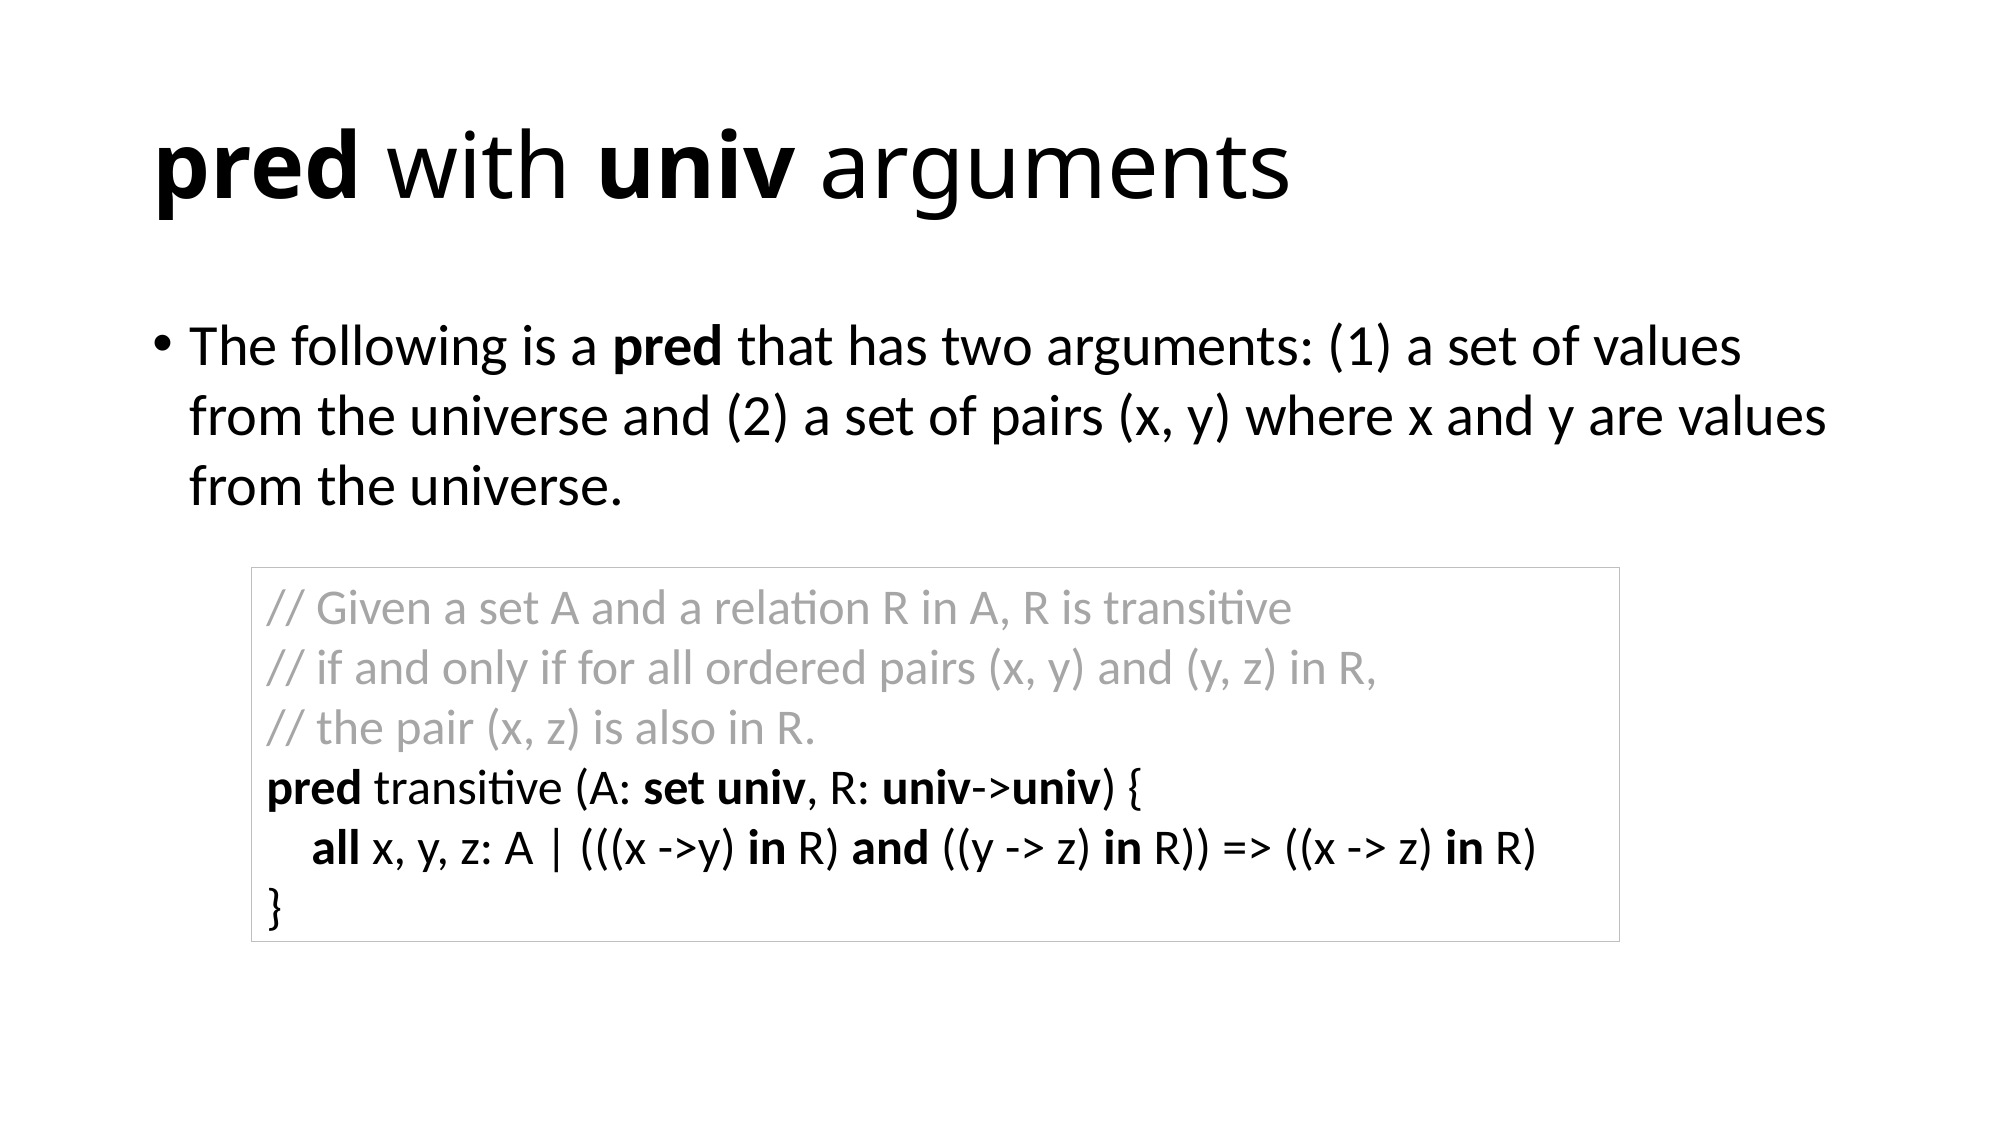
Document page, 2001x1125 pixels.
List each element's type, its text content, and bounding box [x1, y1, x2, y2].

list The following is a pred that has two arguments: (1) a set of values from the universe and (2) a set of pairs (x, y) where x and y are values from the universe. [137, 299, 1863, 568]
text_box // Given a set A and a relation R in A, R is transitive // if and only if for all ordered pairs (x, y) and (y, z) in R, // the pair (x, z) is also in R. pred transitive (A: set univ, R: univ->univ) { all x, y, z: A | (((x ->y) in R) and ((y -> z) in R)) => ((x -> z) in R) } [251, 567, 1620, 942]
title pred with univ arguments [137, 59, 1863, 278]
